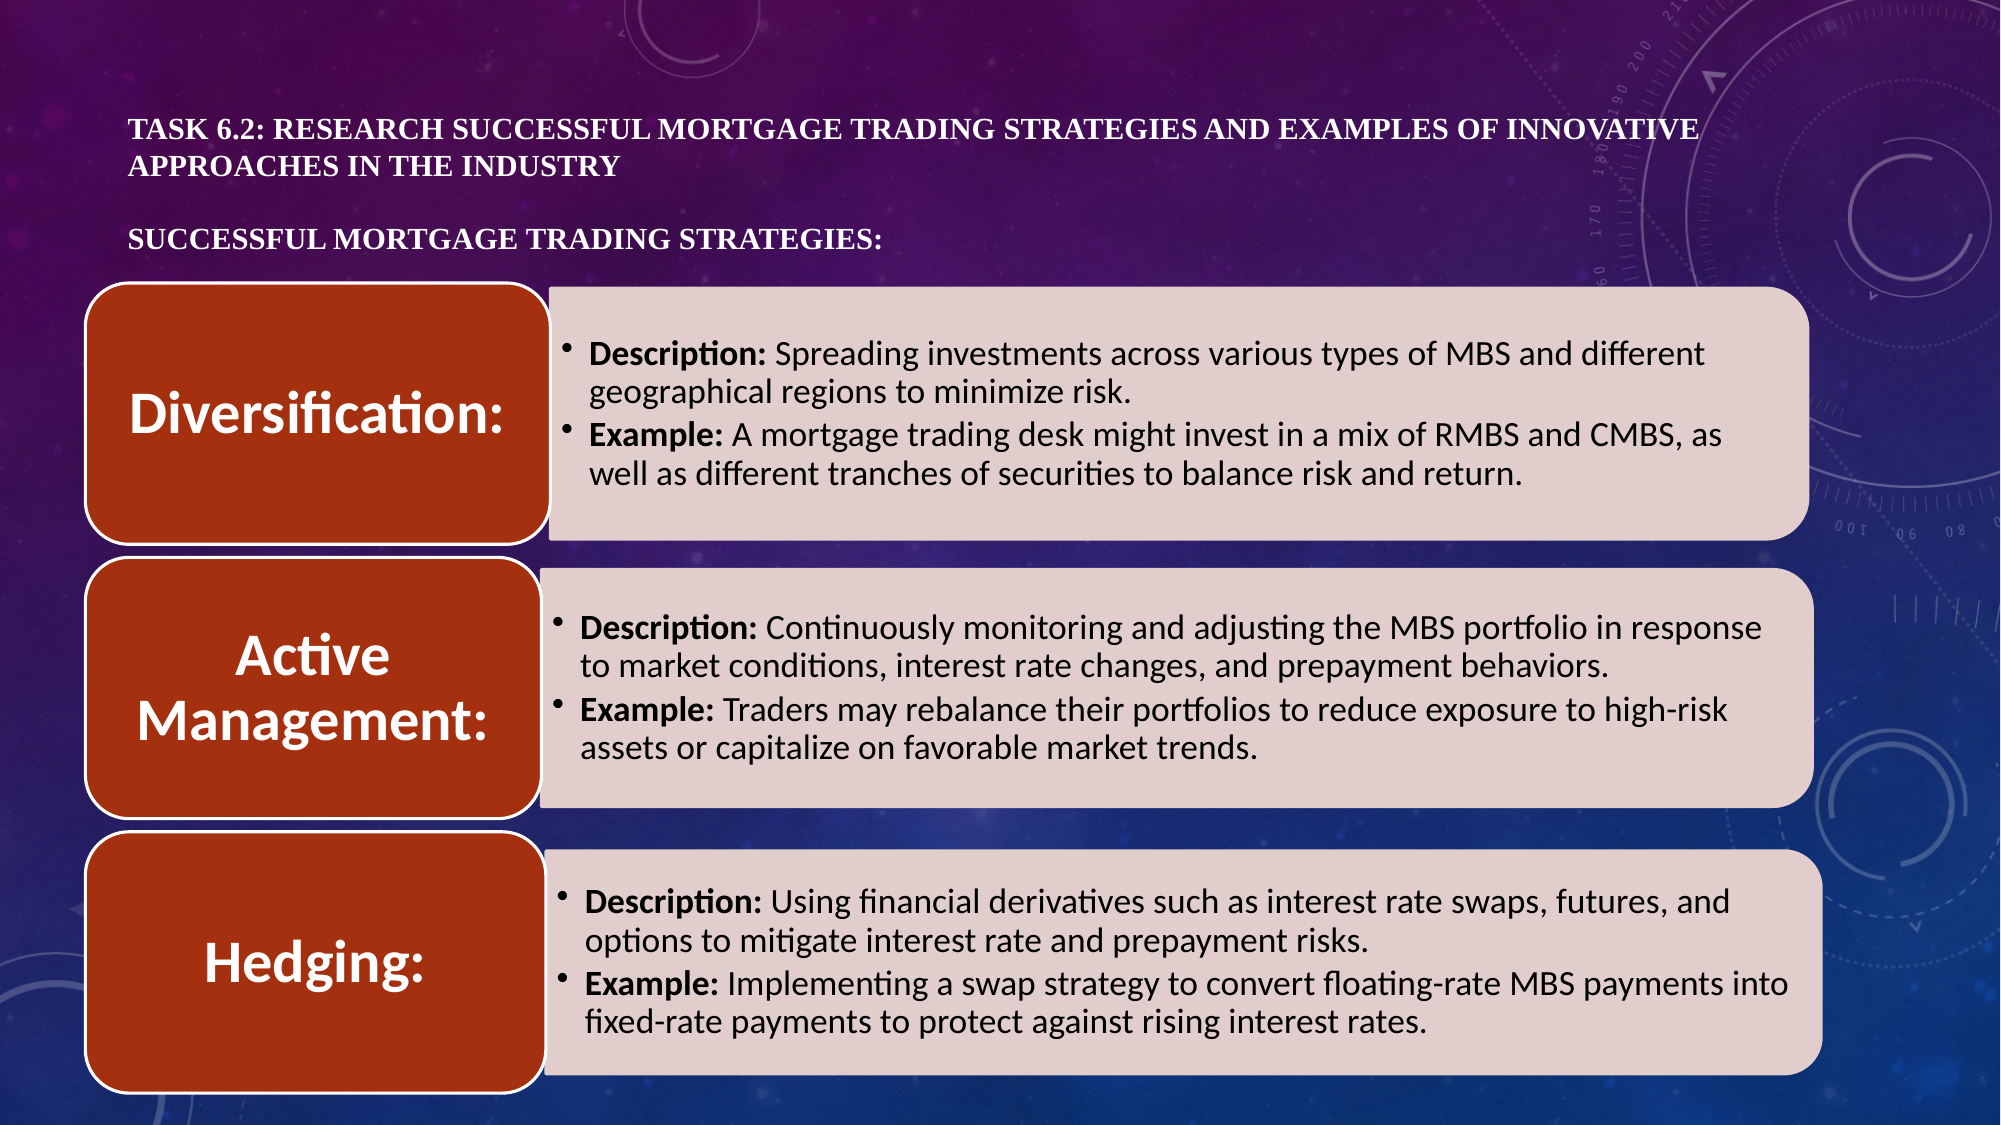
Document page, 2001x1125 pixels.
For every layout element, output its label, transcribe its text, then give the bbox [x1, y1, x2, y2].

title Task 6.2: Research Successful Mortgage Trading Strategies and Examples of Innovative Approaches in the Industry Successful Mortgage Trading Strategies: [112, 99, 1775, 281]
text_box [85, 282, 1822, 1094]
picture [0, 0, 2001, 1125]
